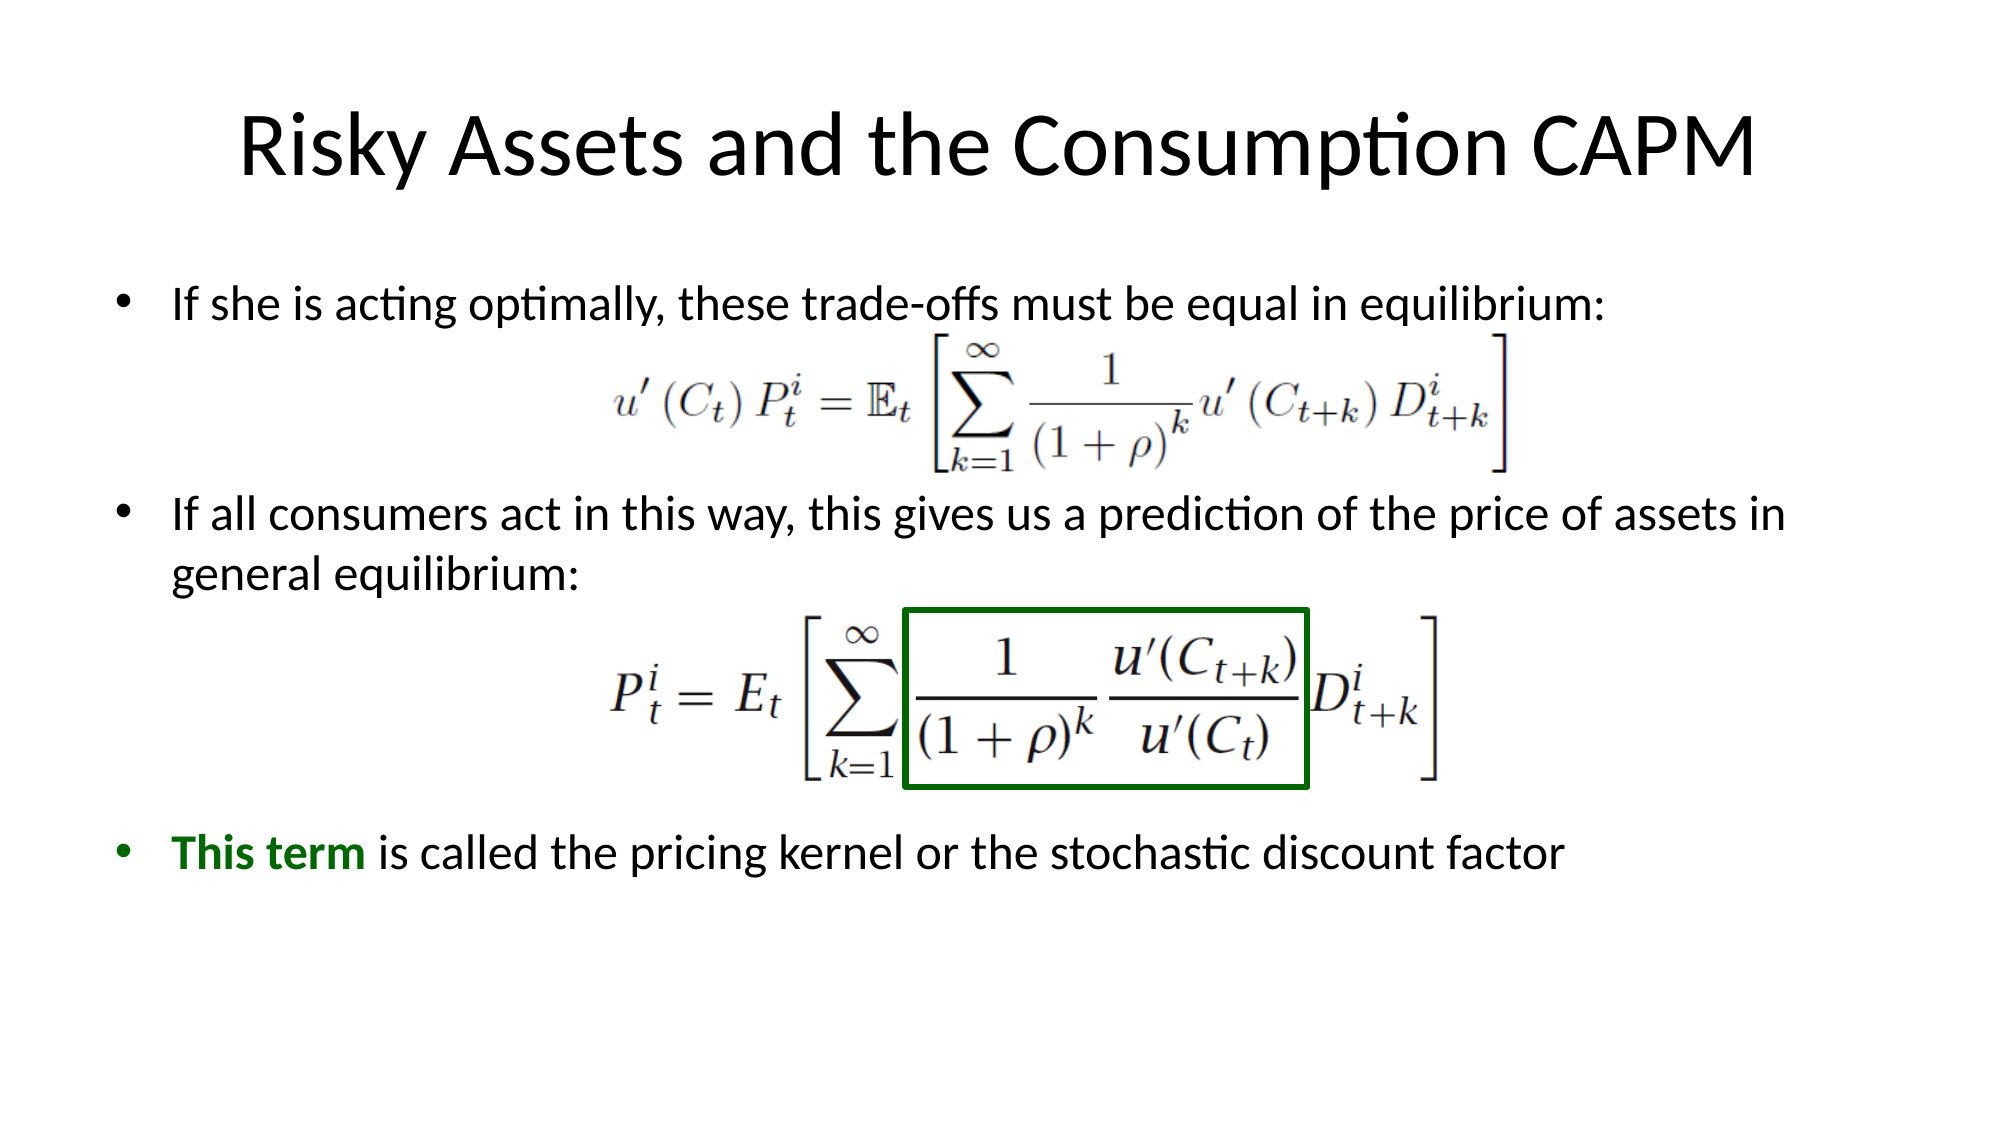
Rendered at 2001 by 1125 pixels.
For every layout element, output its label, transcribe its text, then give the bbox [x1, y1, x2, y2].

title Risky Assets and the Consumption CAPM [99, 45, 1900, 233]
list If she is acting optimally, these trade-offs must be equal in equilibrium: If all consumers act in this way, this gives us a prediction of the price of assets in general equilibrium: This term is called the pricing kernel or the stochastic discount factor [99, 262, 1900, 1005]
picture [586, 326, 1520, 491]
picture [586, 594, 1449, 798]
